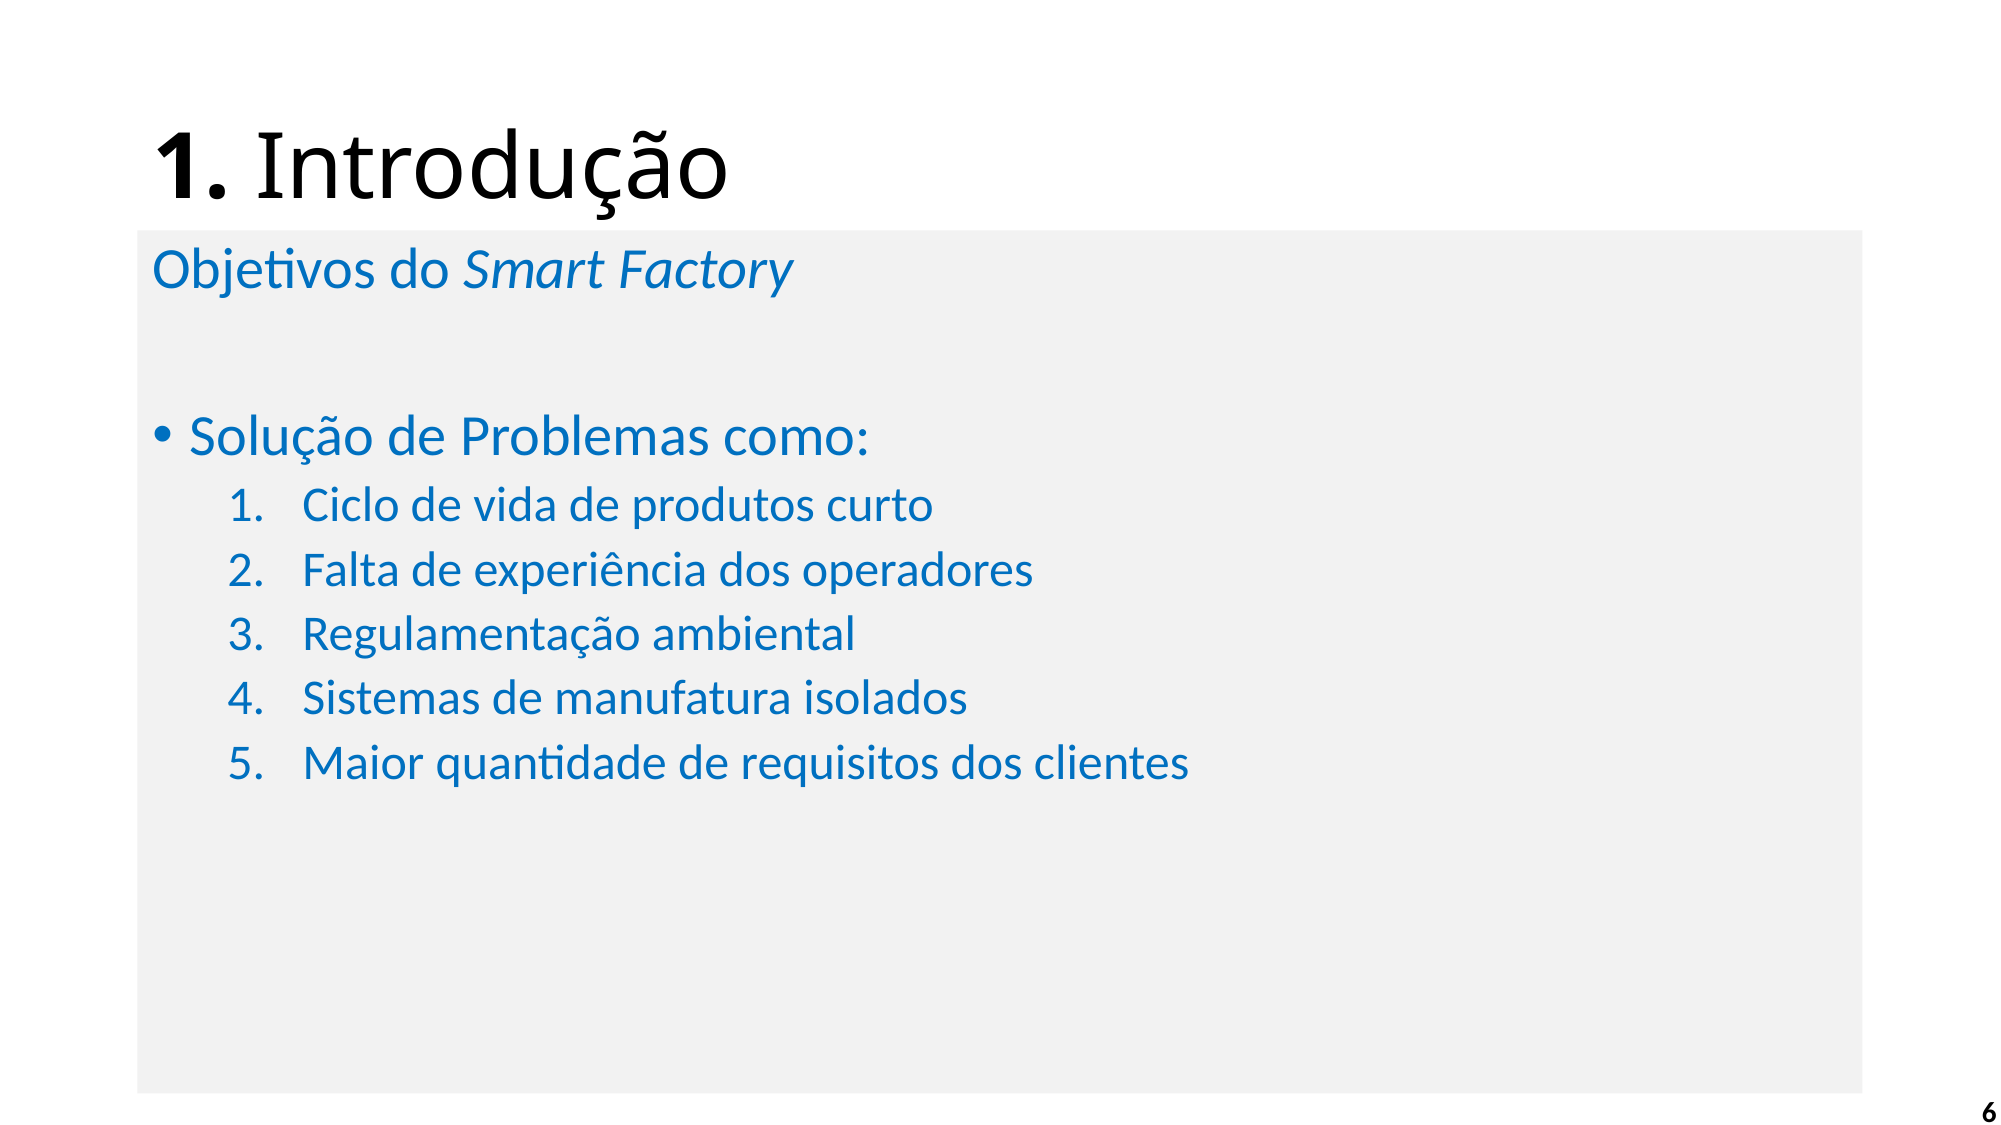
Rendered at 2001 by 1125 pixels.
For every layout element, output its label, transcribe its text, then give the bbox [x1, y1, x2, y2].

title 1. Introdução [137, 59, 1863, 230]
list Objetivos do Smart Factory Solução de Problemas como: Ciclo de vida de produtos curto Falta de experiência dos operadores Regulamentação ambiental Sistemas de manufatura isolados Maior quantidade de requisitos dos clientes [137, 230, 1863, 1094]
